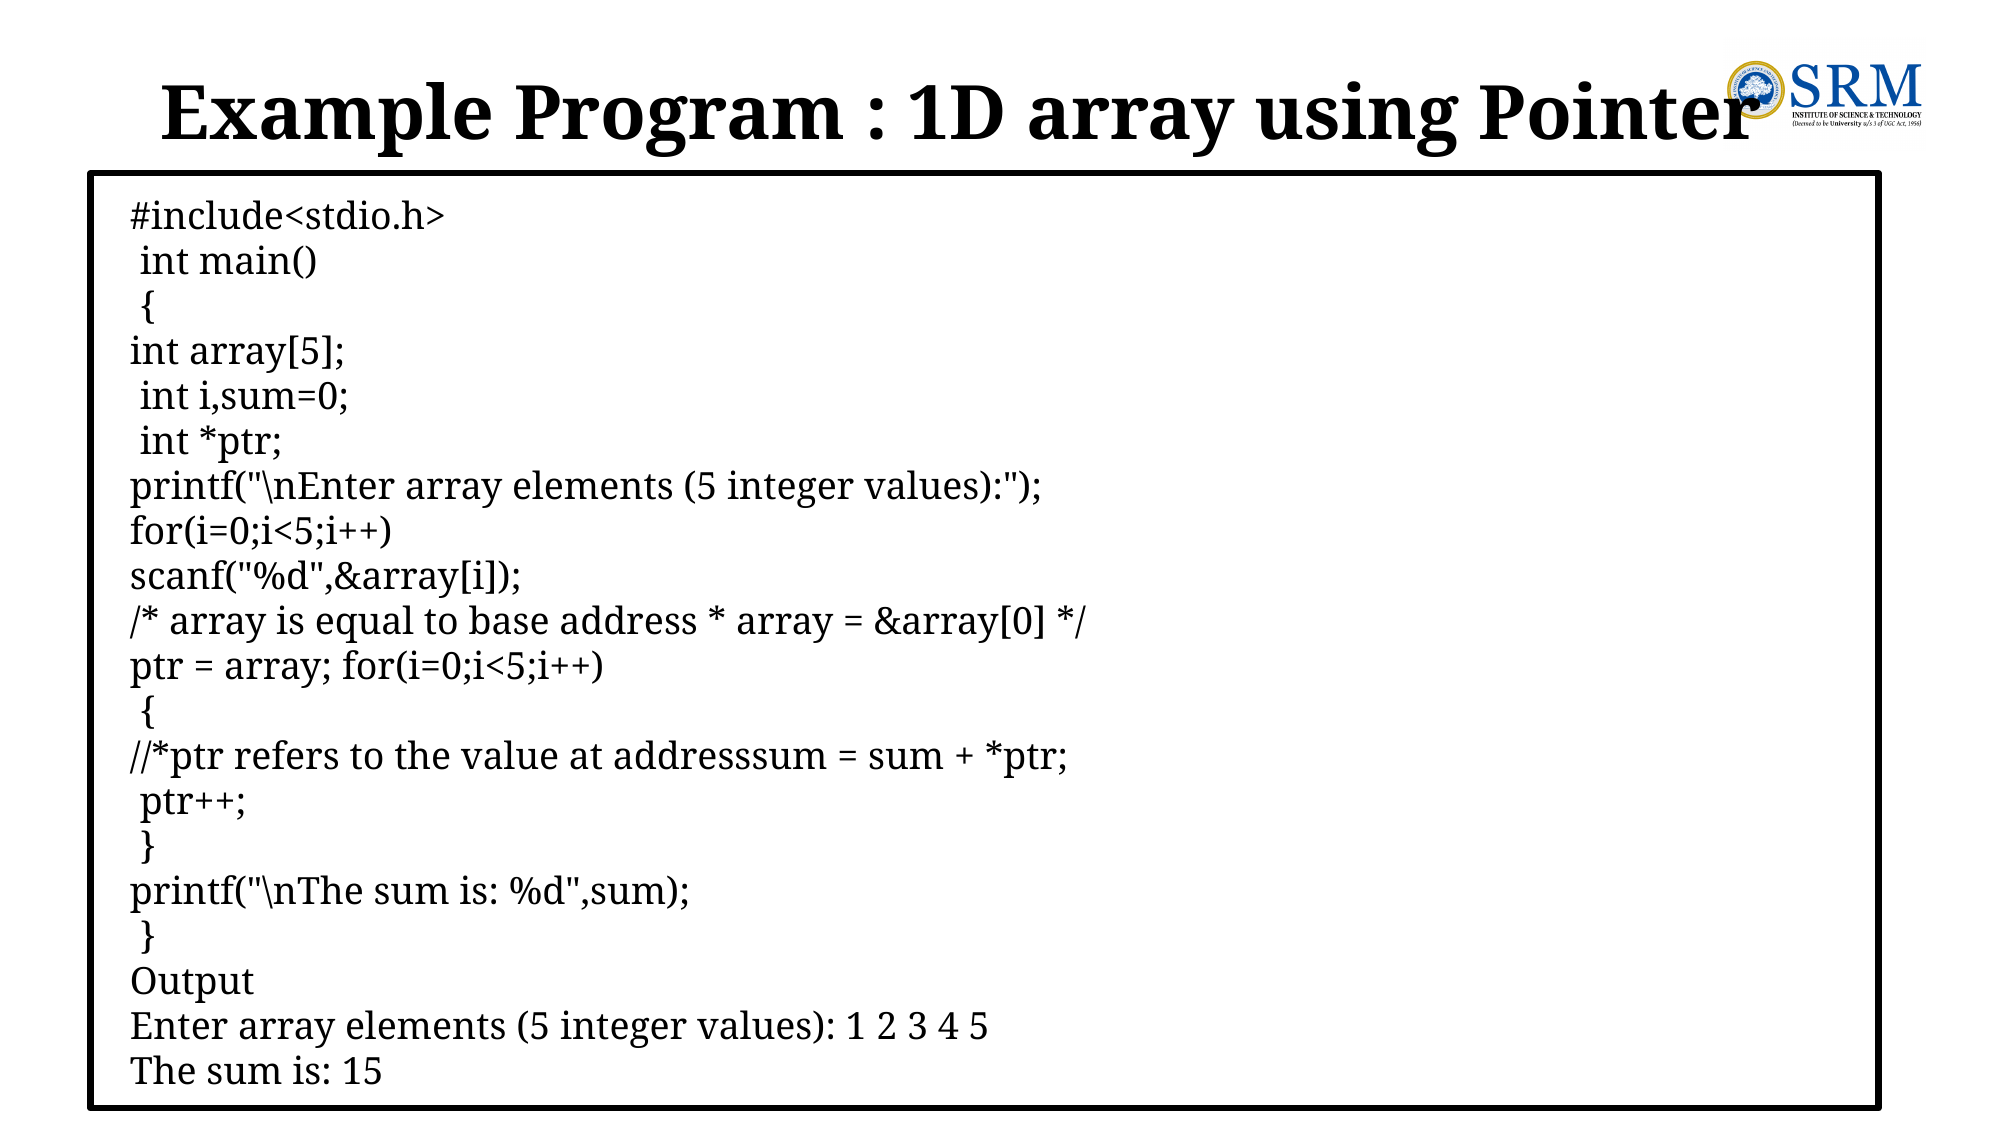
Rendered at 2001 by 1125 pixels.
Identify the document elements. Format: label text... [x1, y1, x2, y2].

title Example Program : 1D array using Pointer [145, 58, 1871, 173]
text_box #include<stdio.h> int main() { int array[5]; int i,sum=0; int *ptr; printf("\nEnter array elements (5 integer values):"); for(i=0;i<5;i++) scanf("%d",&array[i]); /* array is equal to base address * array = &array[0] */ ptr = array; for(i=0;i<5;i++) { //*ptr refers to the value at addresssum = sum + *ptr; ptr++; } printf("\nThe sum is: %d",sum); } Output Enter array elements (5 integer values): 1 2 3 4 5 The sum is: 15 [115, 184, 1625, 1099]
picture [1723, 37, 1926, 151]
list [90, 173, 1879, 1109]
